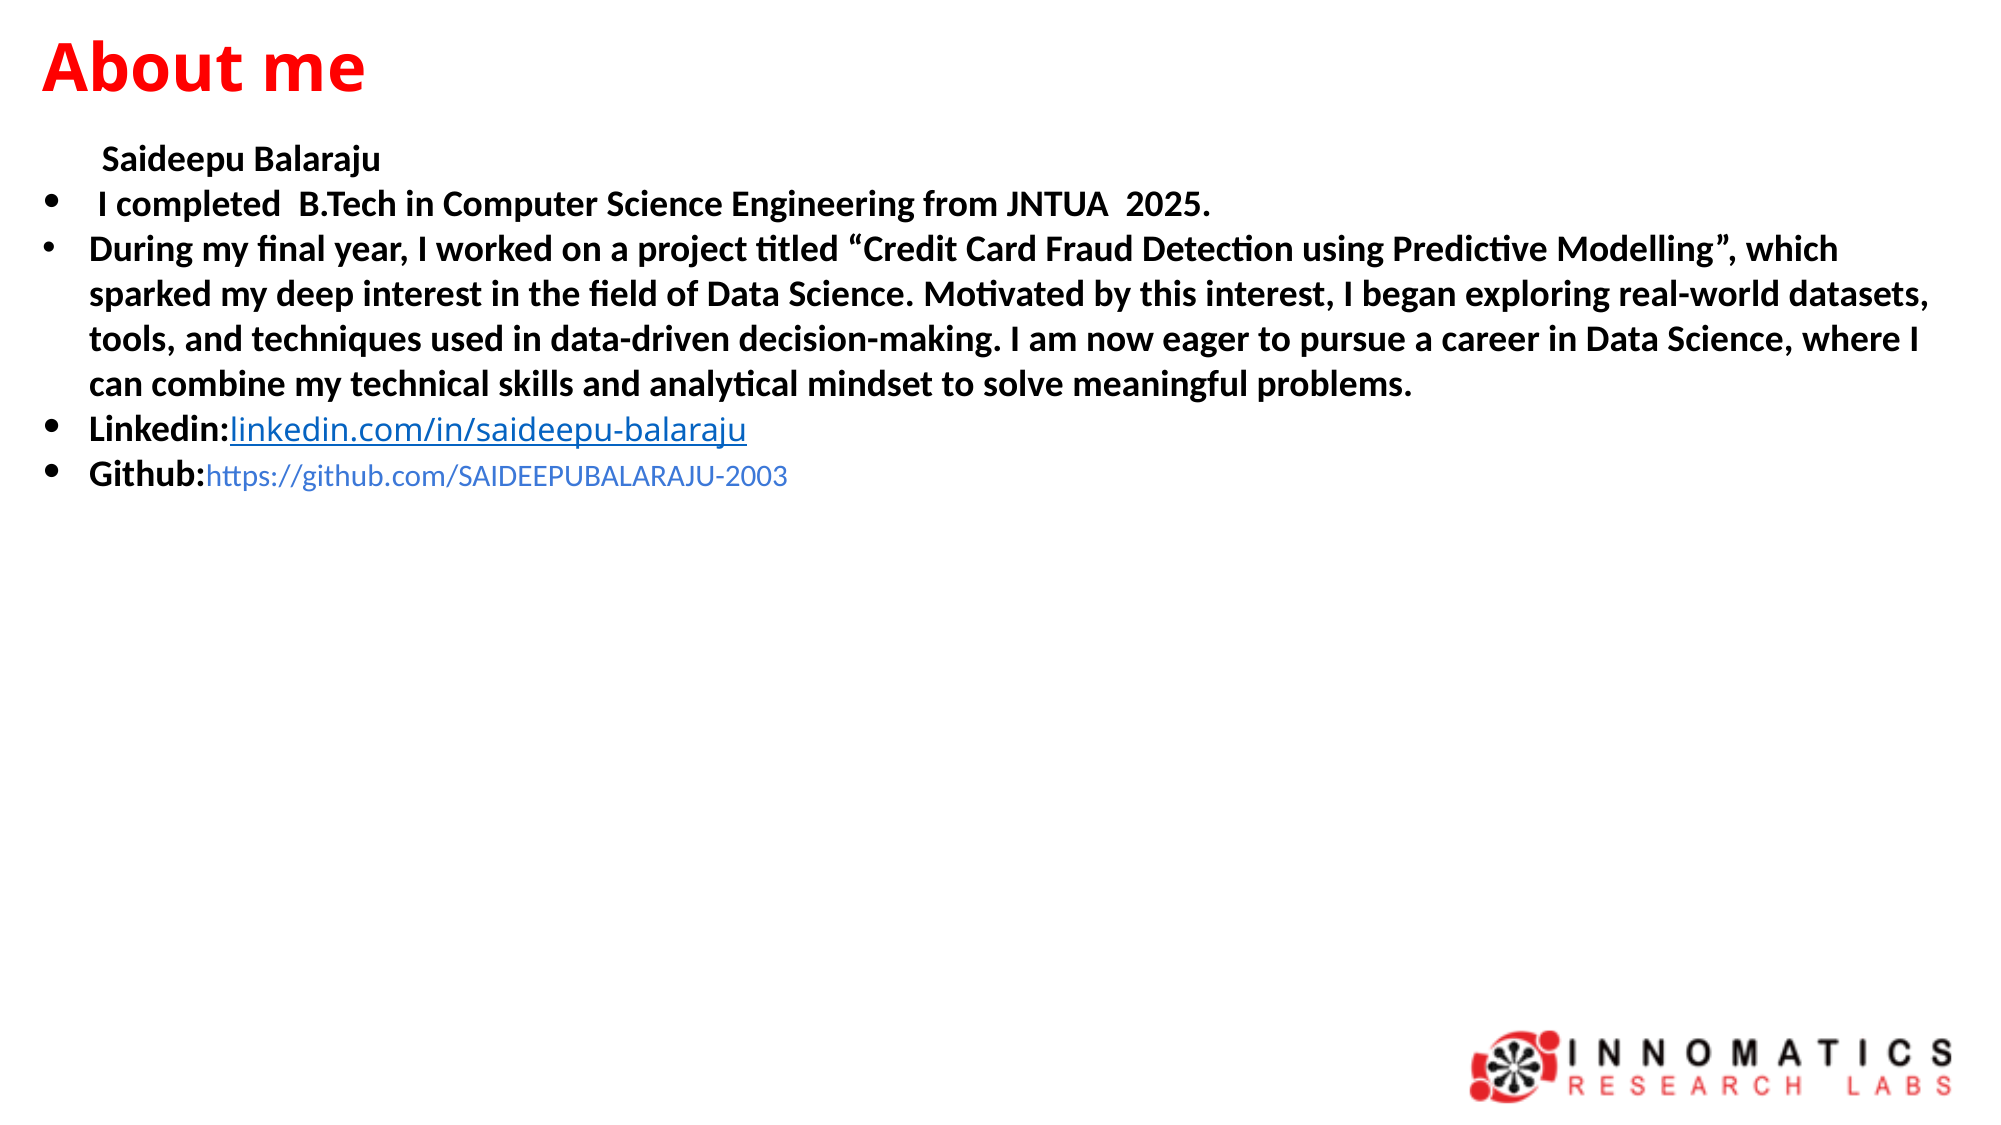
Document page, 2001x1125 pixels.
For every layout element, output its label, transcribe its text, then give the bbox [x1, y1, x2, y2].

text_box About me [27, 32, 1028, 112]
text_box Saideepu Balaraju I completed B.Tech in Computer Science Engineering from JNTUA 2025. During my final year, I worked on a project titled “Credit Card Fraud Detection using Predictive Modelling”, which sparked my deep interest in the field of Data Science. Motivated by this interest, I began exploring real-world datasets, tools, and techniques used in data-driven decision-making. I am now eager to pursue a career in Data Science, where I can combine my technical skills and analytical mindset to solve meaningful problems. Linkedin:linkedin.com/in/saideepu-balaraju Github:https://github.com/SAIDEEPUBALARAJU-2003 [27, 126, 1973, 1125]
